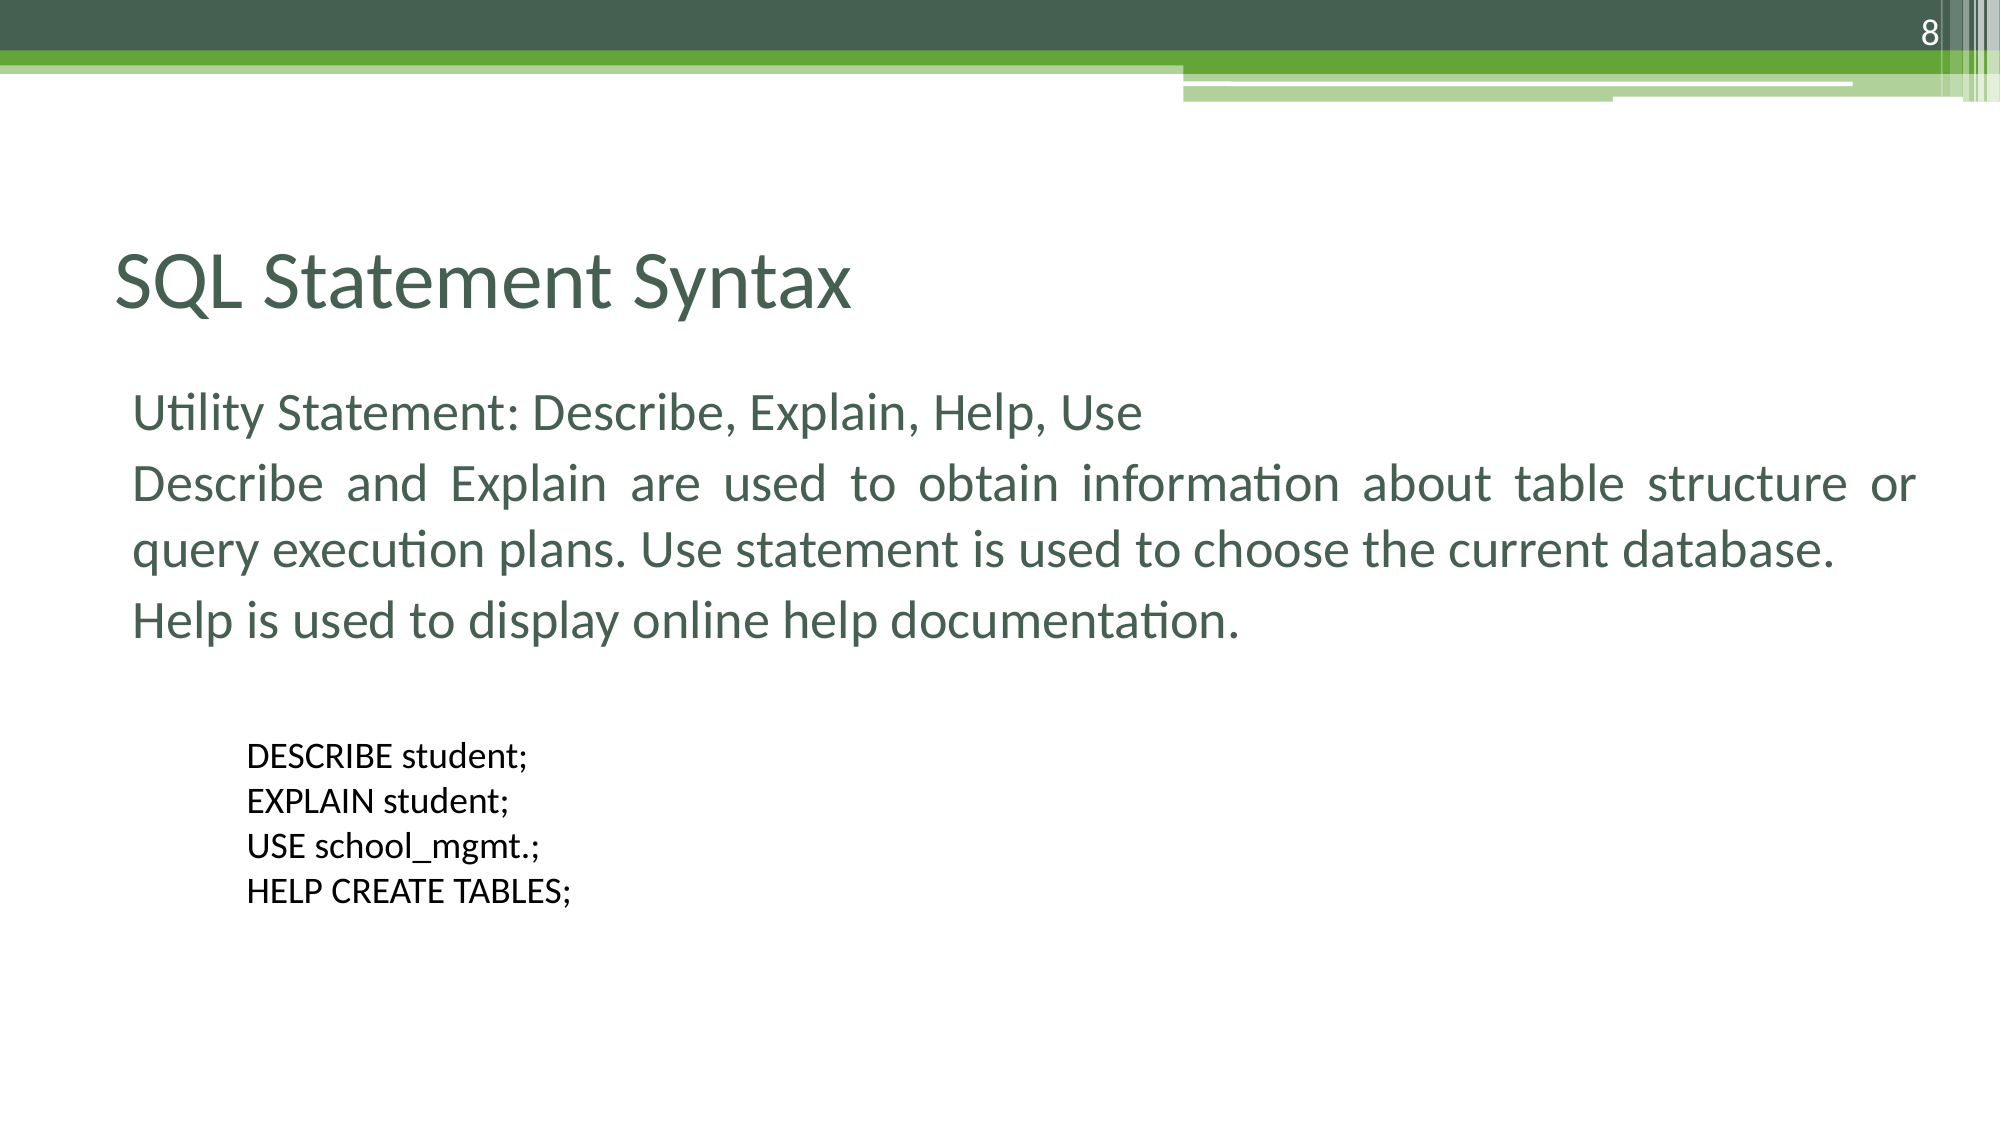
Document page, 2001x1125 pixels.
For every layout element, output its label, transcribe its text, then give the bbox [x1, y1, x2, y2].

text_box DESCRIBE student; EXPLAIN student; USE school_mgmt.; HELP CREATE TABLES; [231, 723, 927, 964]
title SQL Statement Syntax [99, 187, 1900, 363]
slide_number 8 [1788, 0, 1955, 61]
list Utility Statement: Describe, Explain, Help, Use Describe and Explain are used to obtain information about table structure or query execution plans. Use statement is used to choose the current database. Help is used to display online help documentation. [99, 368, 1936, 1079]
